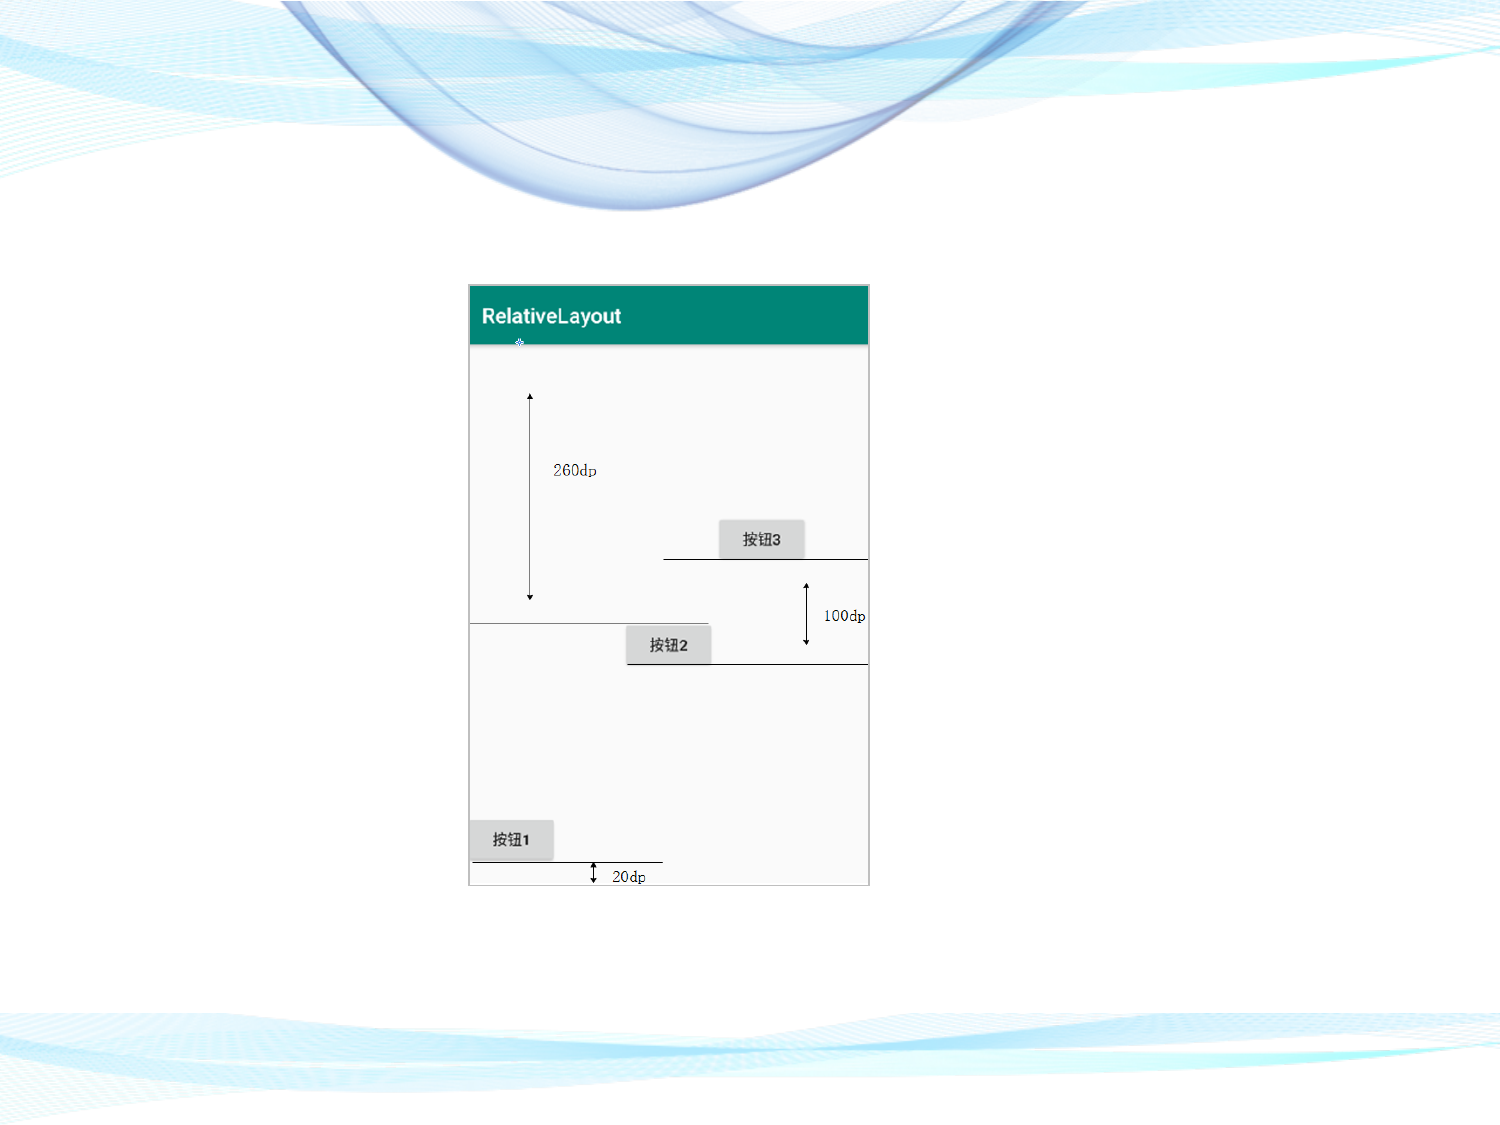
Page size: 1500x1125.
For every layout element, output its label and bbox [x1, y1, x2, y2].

picture [0, 0, 1500, 336]
picture [469, 285, 869, 885]
picture [0, 1013, 1500, 1125]
